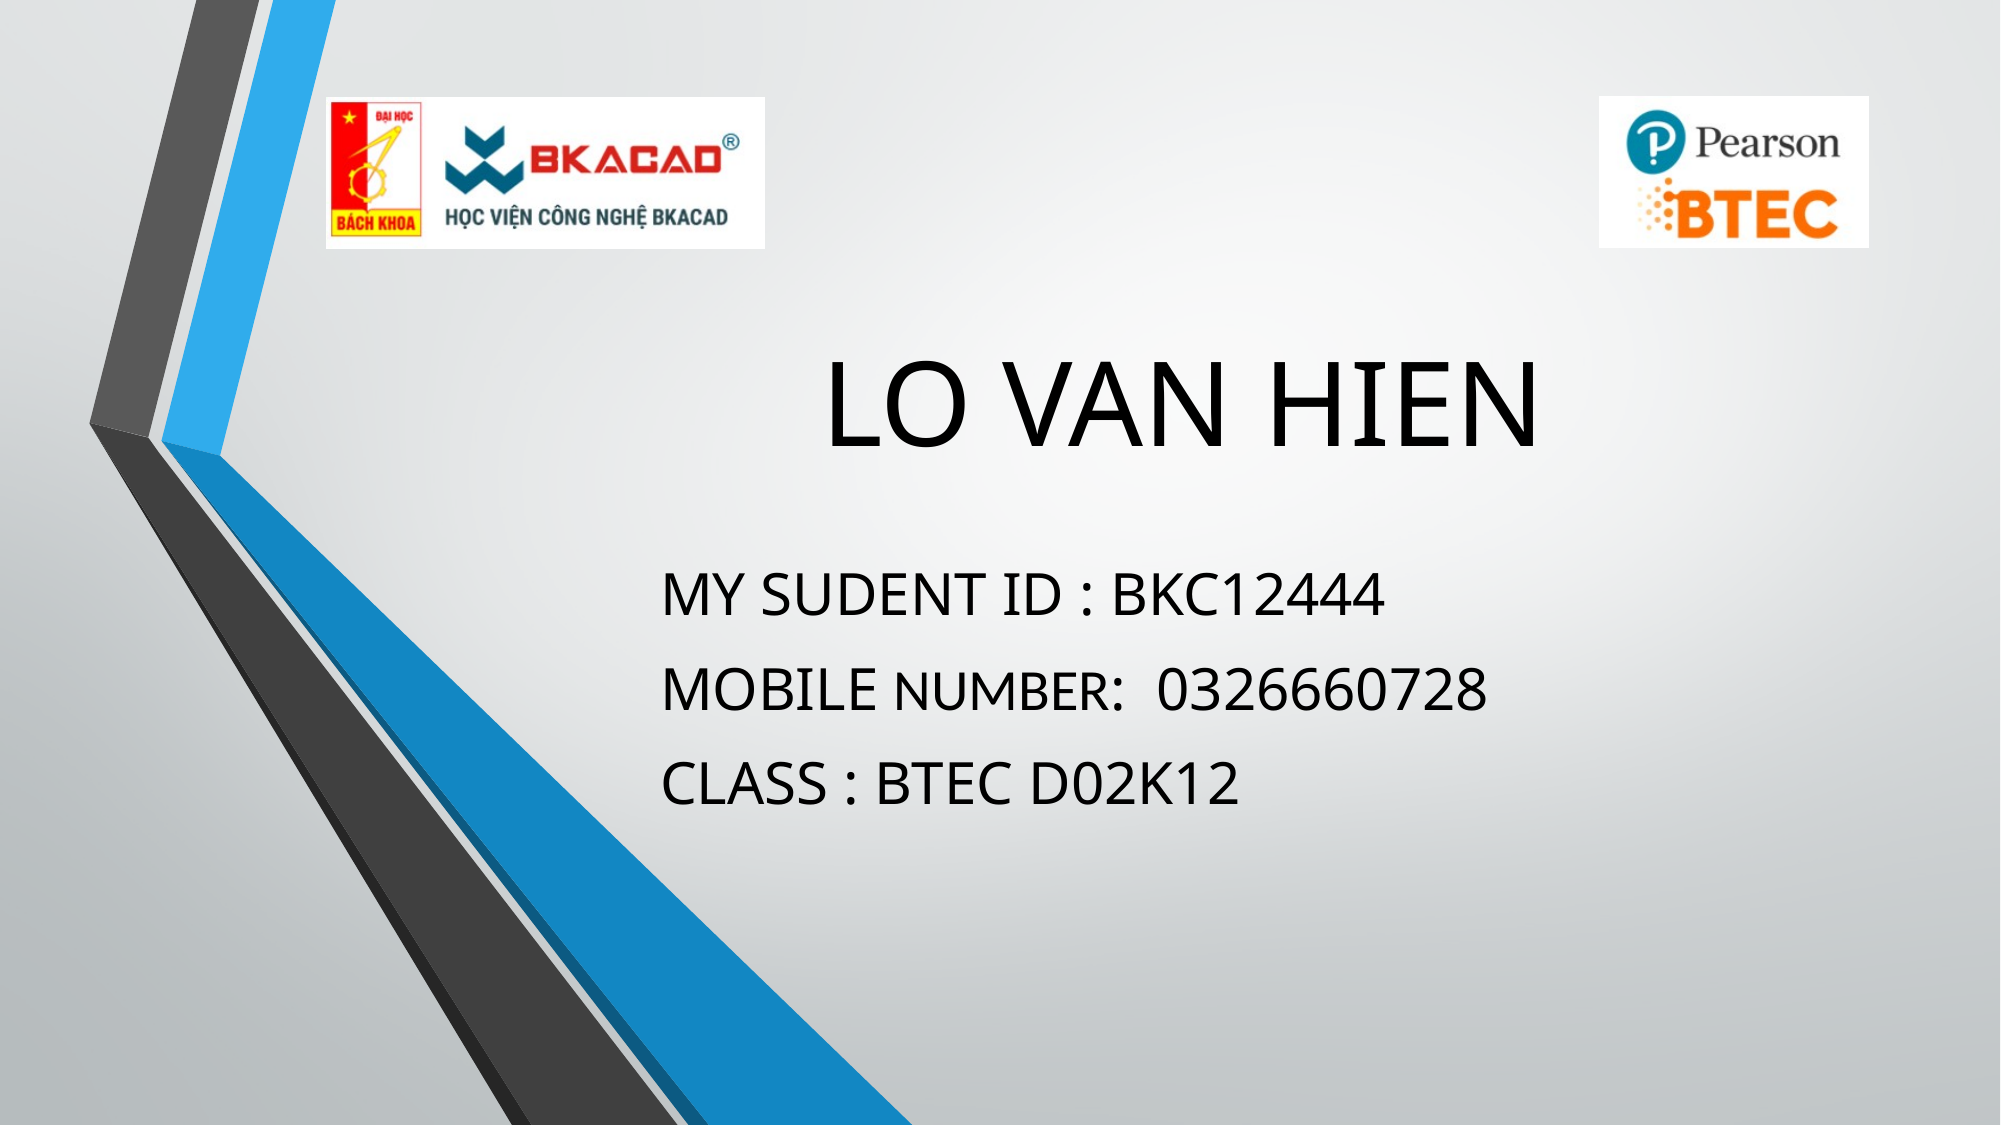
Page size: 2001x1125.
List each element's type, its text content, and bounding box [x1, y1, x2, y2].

picture [1599, 95, 1869, 248]
picture [326, 97, 765, 249]
title LO VAN HIEN [645, 320, 1721, 477]
subtitle MY SUDENT ID : BKC12444 MOBILE NUMBER: 0326660728 CLASS : BTEC D02K12 [645, 549, 1629, 877]
